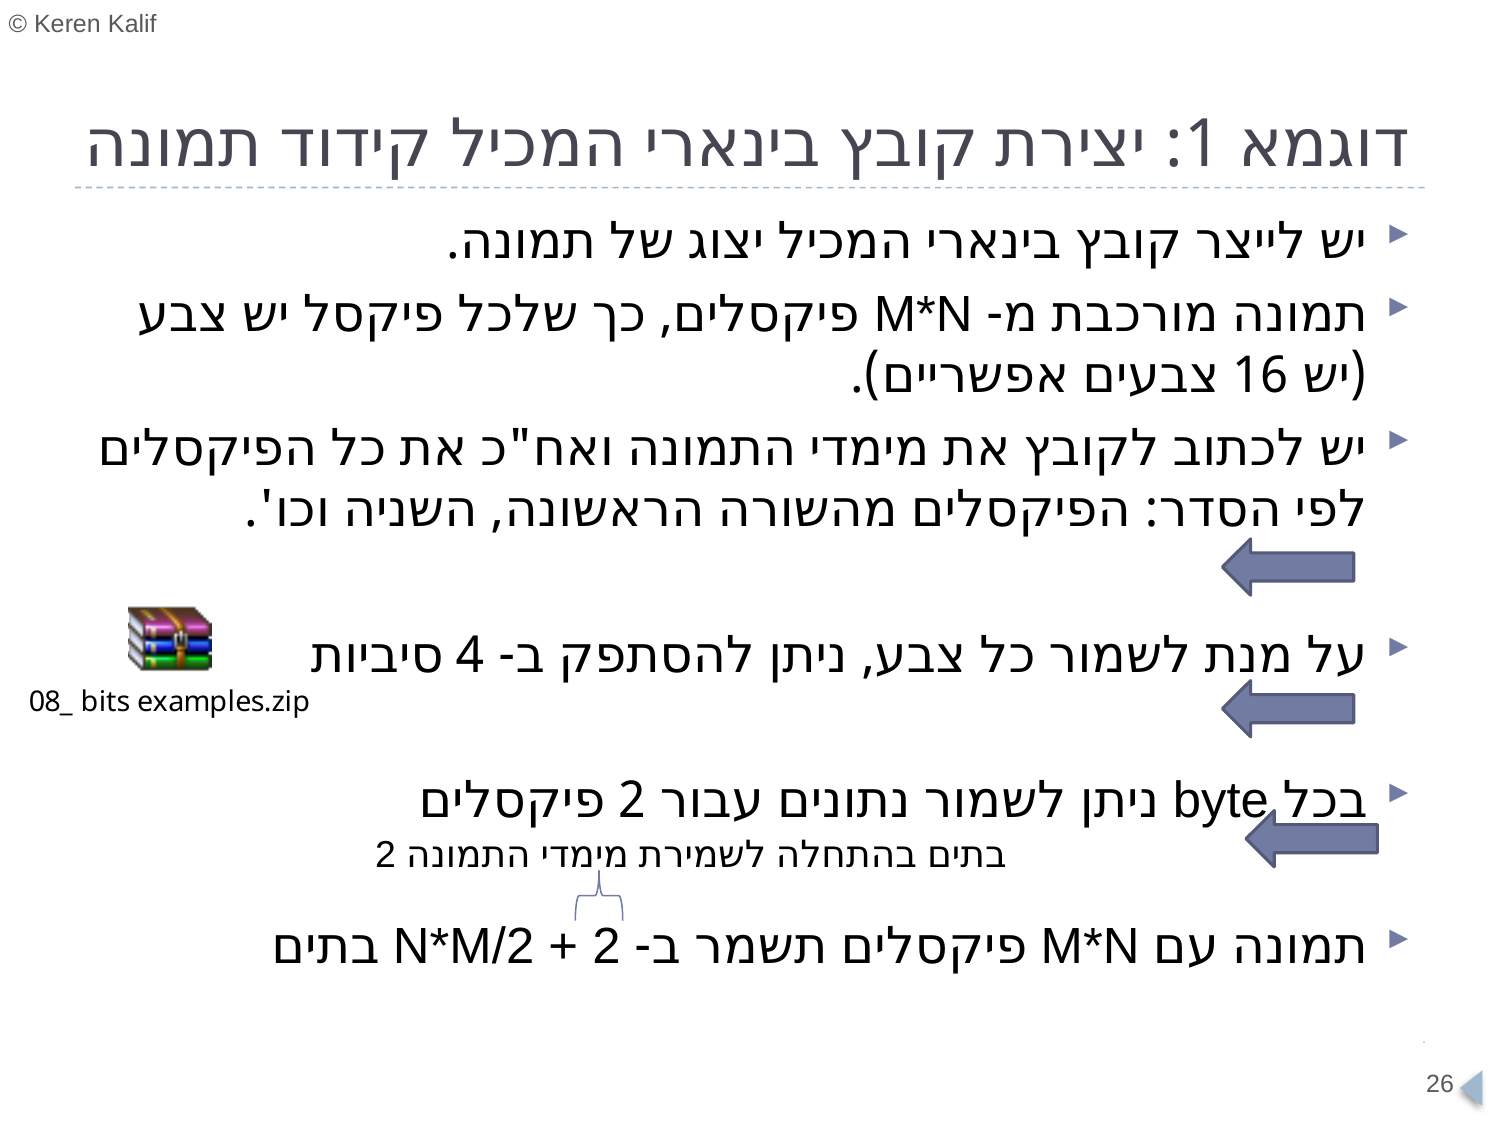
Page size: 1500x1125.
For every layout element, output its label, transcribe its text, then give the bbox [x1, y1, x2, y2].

text_box [1221, 537, 1356, 597]
text_box [1244, 809, 1379, 869]
title דוגמא 1: יצירת קובץ בינארי המכיל קידוד תמונה [53, 24, 1425, 188]
text_box 2 בתים בהתחלה לשמירת מימדי התמונה [360, 822, 1061, 882]
text_box [574, 882, 624, 921]
text_box [1221, 679, 1356, 739]
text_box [0, 594, 338, 726]
list יש לייצר קובץ בינארי המכיל יצוג של תמונה. תמונה מורכבת מ- M*N פיקסלים, כך שלכל פיקסל יש צבע (יש 16 צבעים אפשריים). יש לכתוב לקובץ את מימדי התמונה ואח"כ את כל הפיקסלים לפי הסדר: הפיקסלים מהשורה הראשונה, השניה וכו'. על מנת לשמור כל צבע, ניתן להסתפק ב- 4 סיביות בכל byte ניתן לשמור נתונים עבור 2 פיקסלים תמונה עם M*N פיקסלים תשמר ב- N*M/2 + 2 בתים [75, 200, 1425, 1010]
